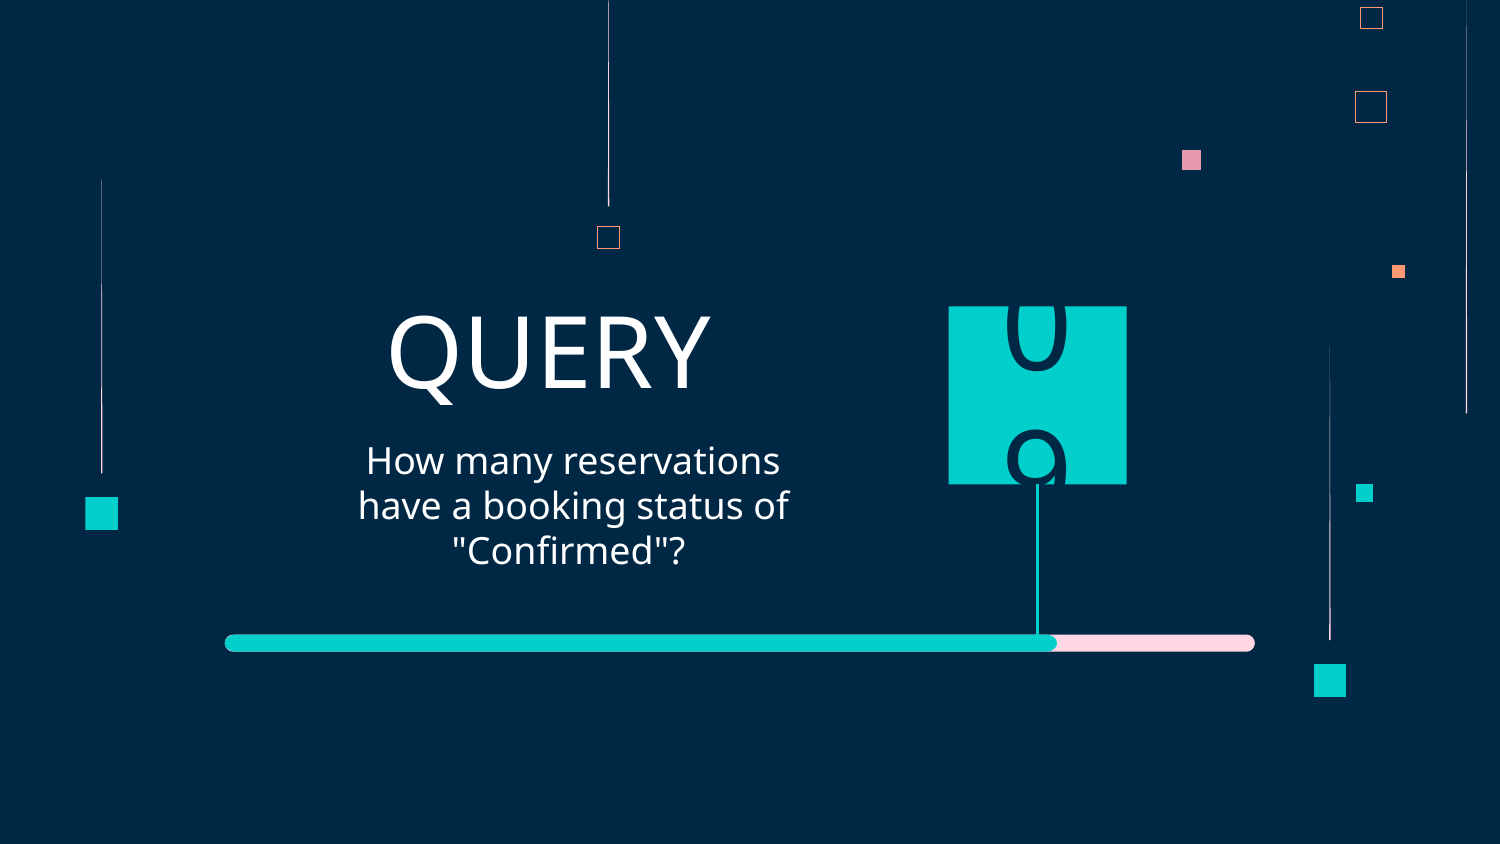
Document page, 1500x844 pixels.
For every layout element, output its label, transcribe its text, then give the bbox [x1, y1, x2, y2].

text_box [224, 634, 1058, 652]
text_box [948, 306, 1127, 485]
subtitle How many reservations have a booking status of "Confirmed"? [319, 421, 828, 594]
text_box [1049, 634, 1255, 652]
title 09 [957, 348, 1119, 443]
title QUERY [333, 285, 764, 421]
